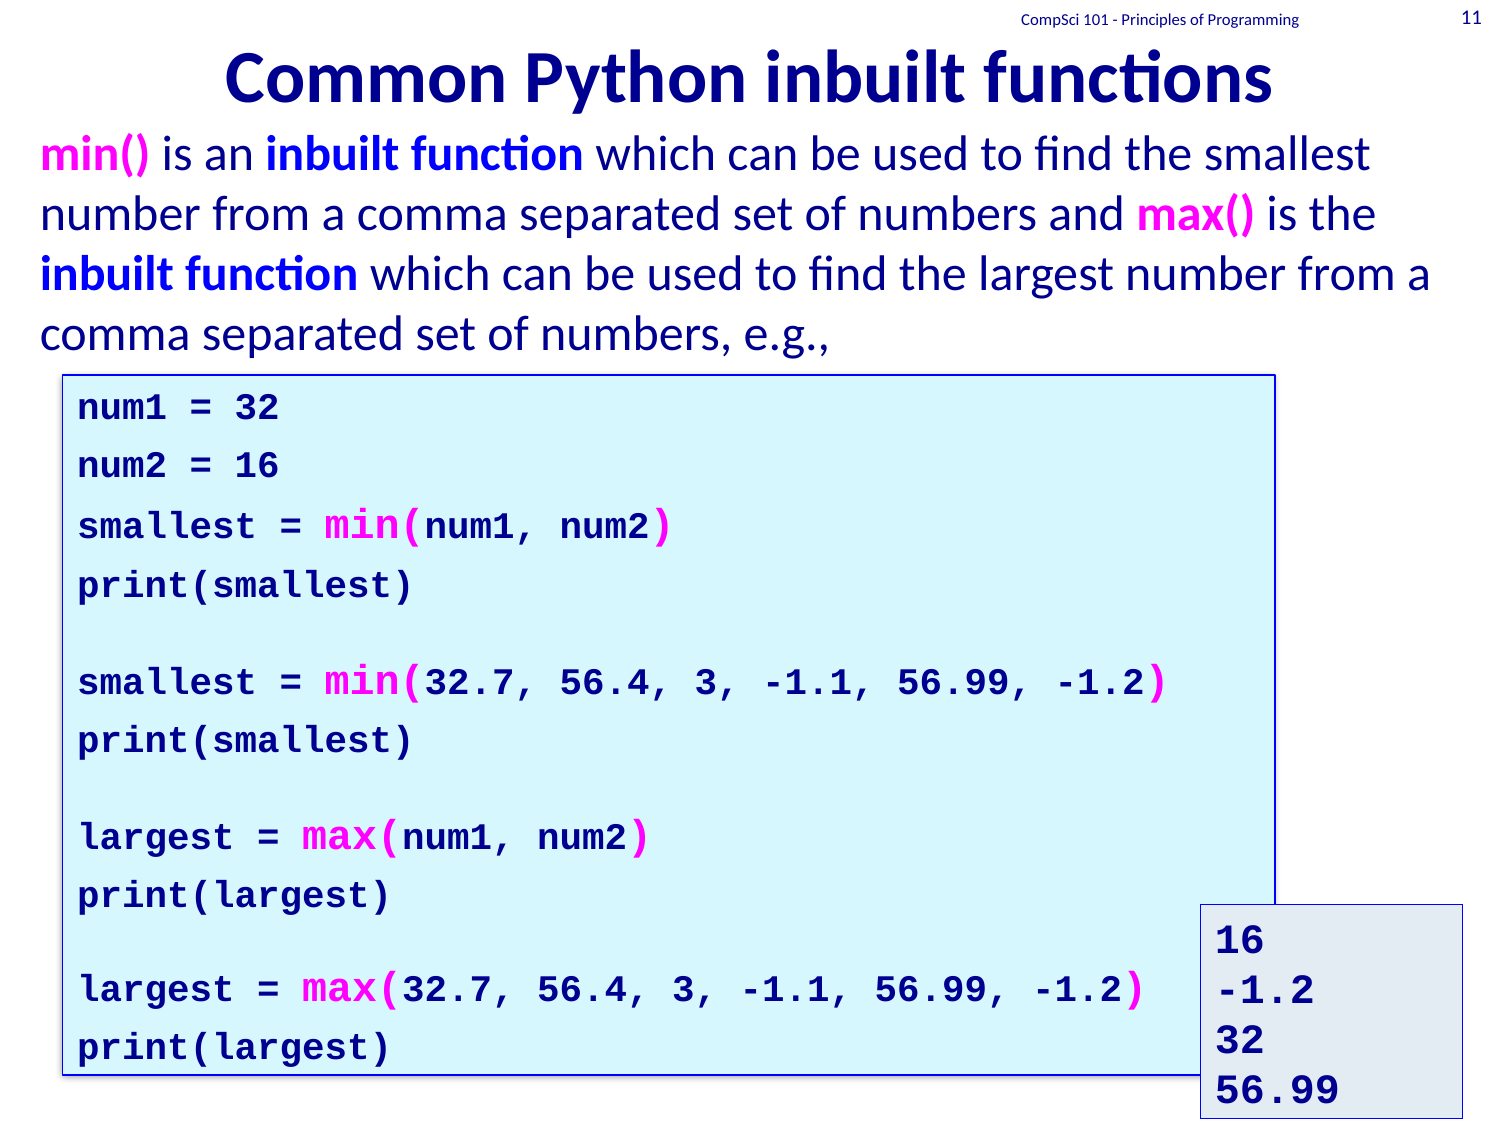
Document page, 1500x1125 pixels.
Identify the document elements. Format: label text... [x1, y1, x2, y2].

list min() is an inbuilt function which can be used to find the smallest number from a comma separated set of numbers and max() is the inbuilt function which can be used to find the largest number from a comma separated set of numbers, e.g., [24, 112, 1475, 1000]
slide_number 11 [1412, 0, 1497, 46]
text_box num1 = 32 num2 = 16 smallest = min(num1, num2) print(smallest) smallest = min(32.7, 56.4, 3, -1.1, 56.99, -1.2) print(smallest) largest = max(num1, num2) print(largest) largest = max(32.7, 56.4, 3, -1.1, 56.99, -1.2) print(largest) [62, 374, 1276, 1076]
footer CompSci 101 - Principles of Programming [862, 0, 1463, 50]
title Common Python inbuilt functions [0, 0, 1500, 125]
text_box 16 -1.2 32 56.99 [1200, 904, 1463, 1119]
